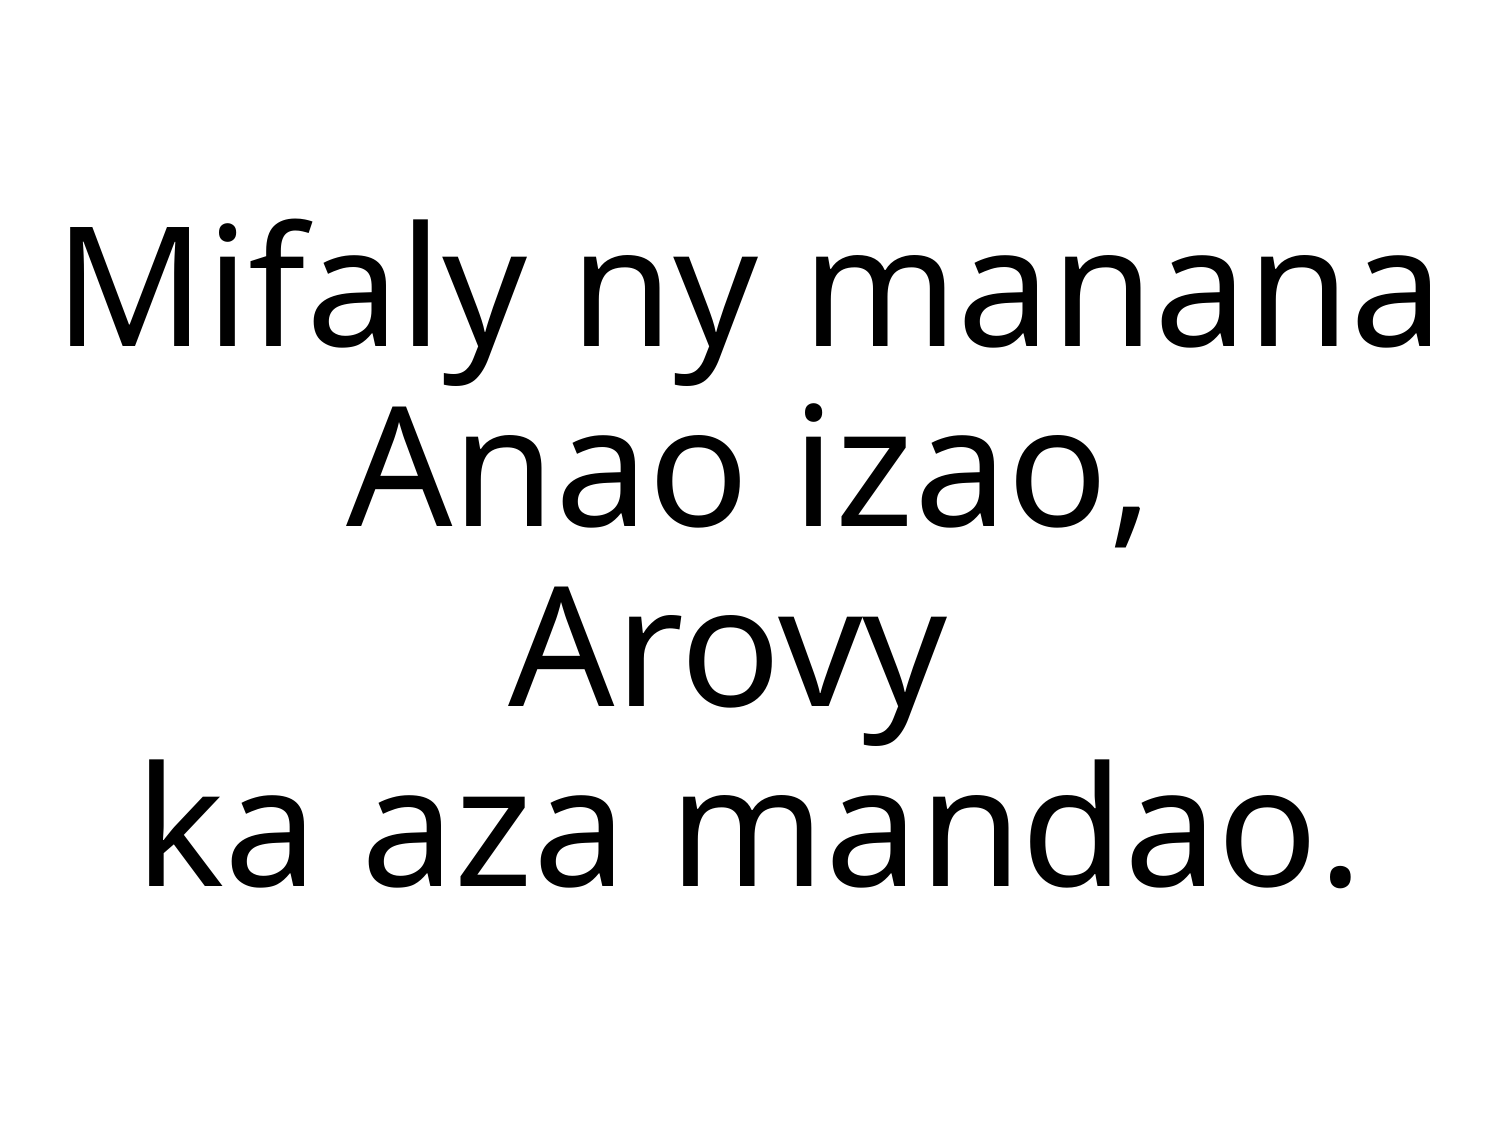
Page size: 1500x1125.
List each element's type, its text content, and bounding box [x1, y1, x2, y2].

title Mifaly ny manana Anao izao, Arovy ka aza mandao. [0, 453, 1500, 672]
